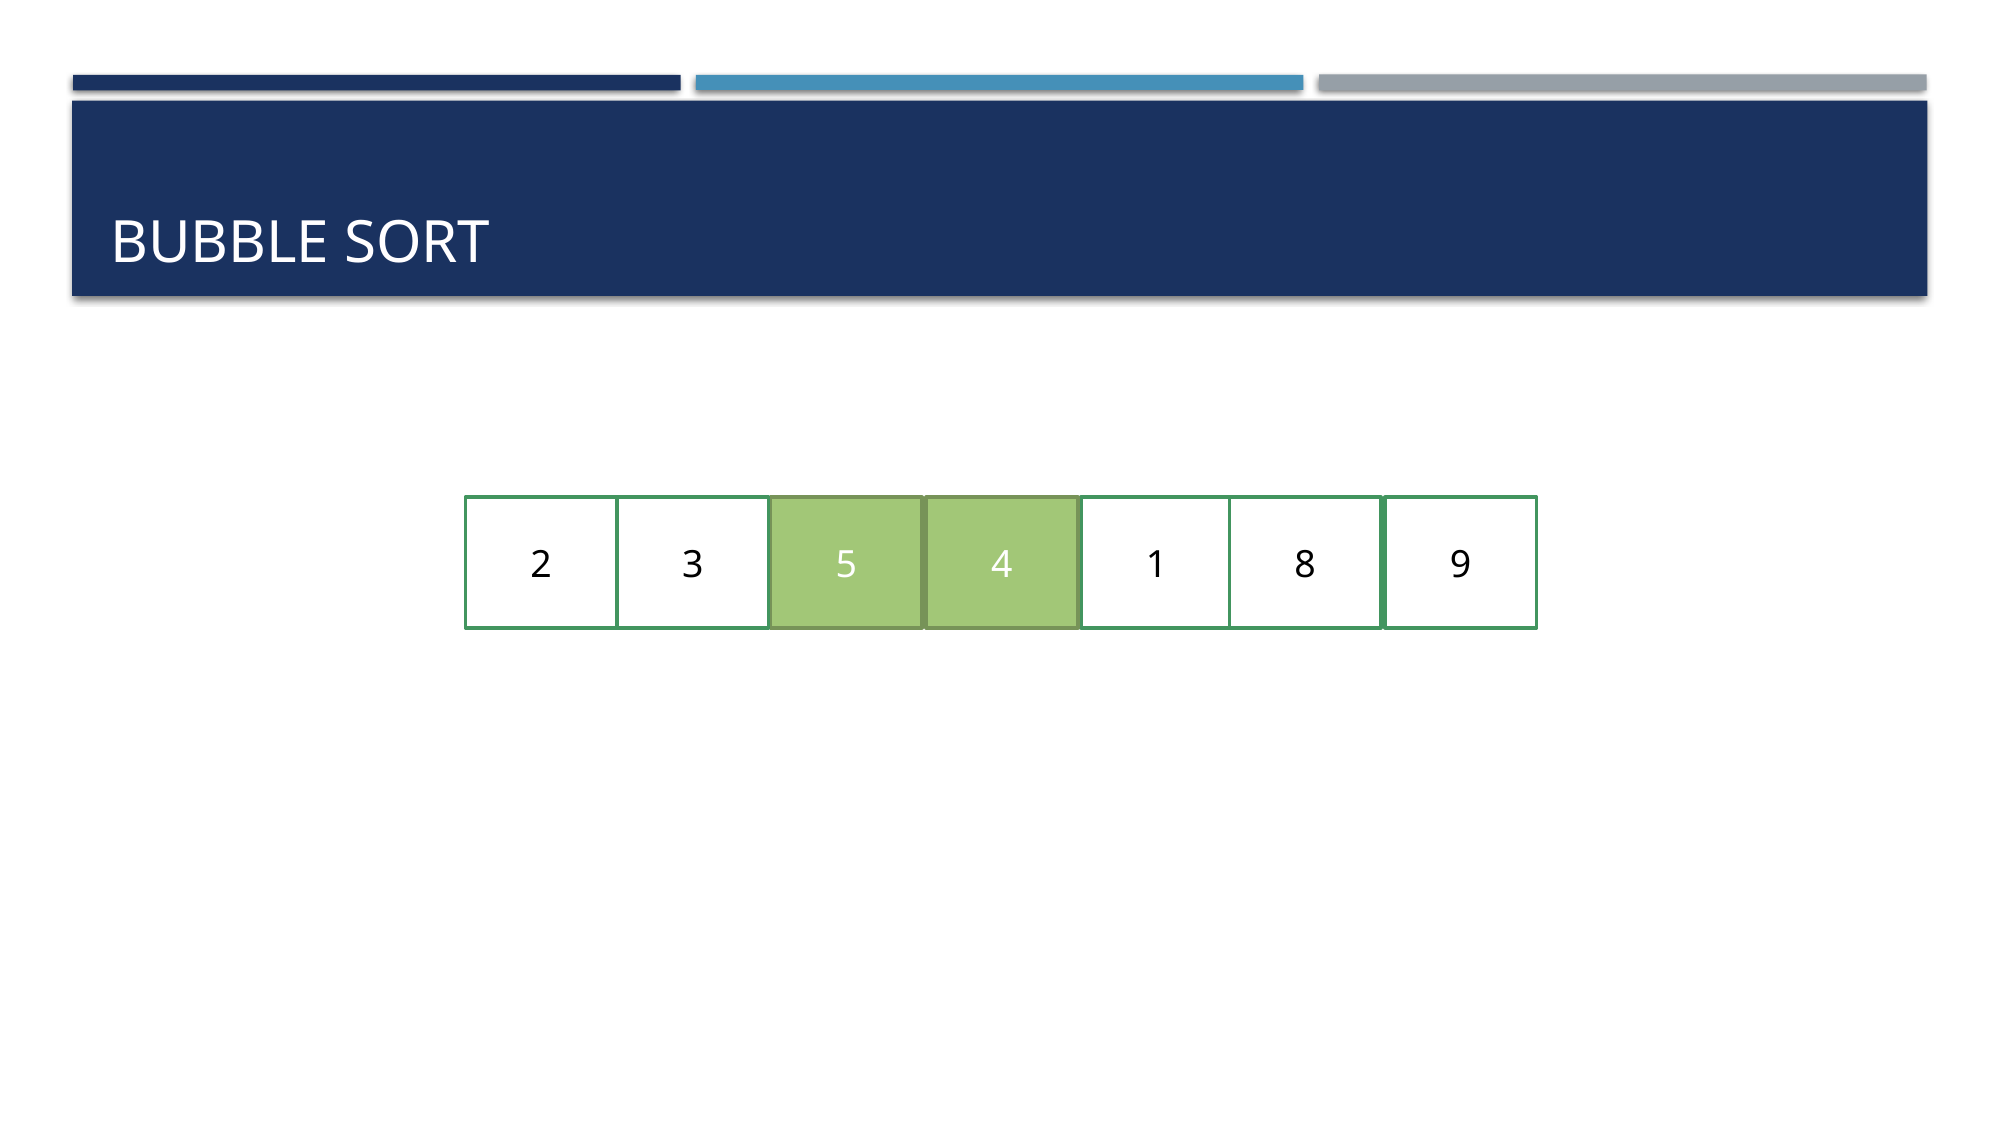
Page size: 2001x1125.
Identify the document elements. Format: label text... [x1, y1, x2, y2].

text_box 2 [464, 495, 615, 630]
text_box 4 [924, 495, 1080, 630]
title Bubble Sort [95, 115, 1905, 282]
text_box 1 [1080, 495, 1228, 630]
text_box 9 [1383, 495, 1538, 630]
text_box 5 [770, 495, 924, 630]
text_box 3 [615, 495, 770, 630]
text_box 8 [1228, 495, 1383, 630]
